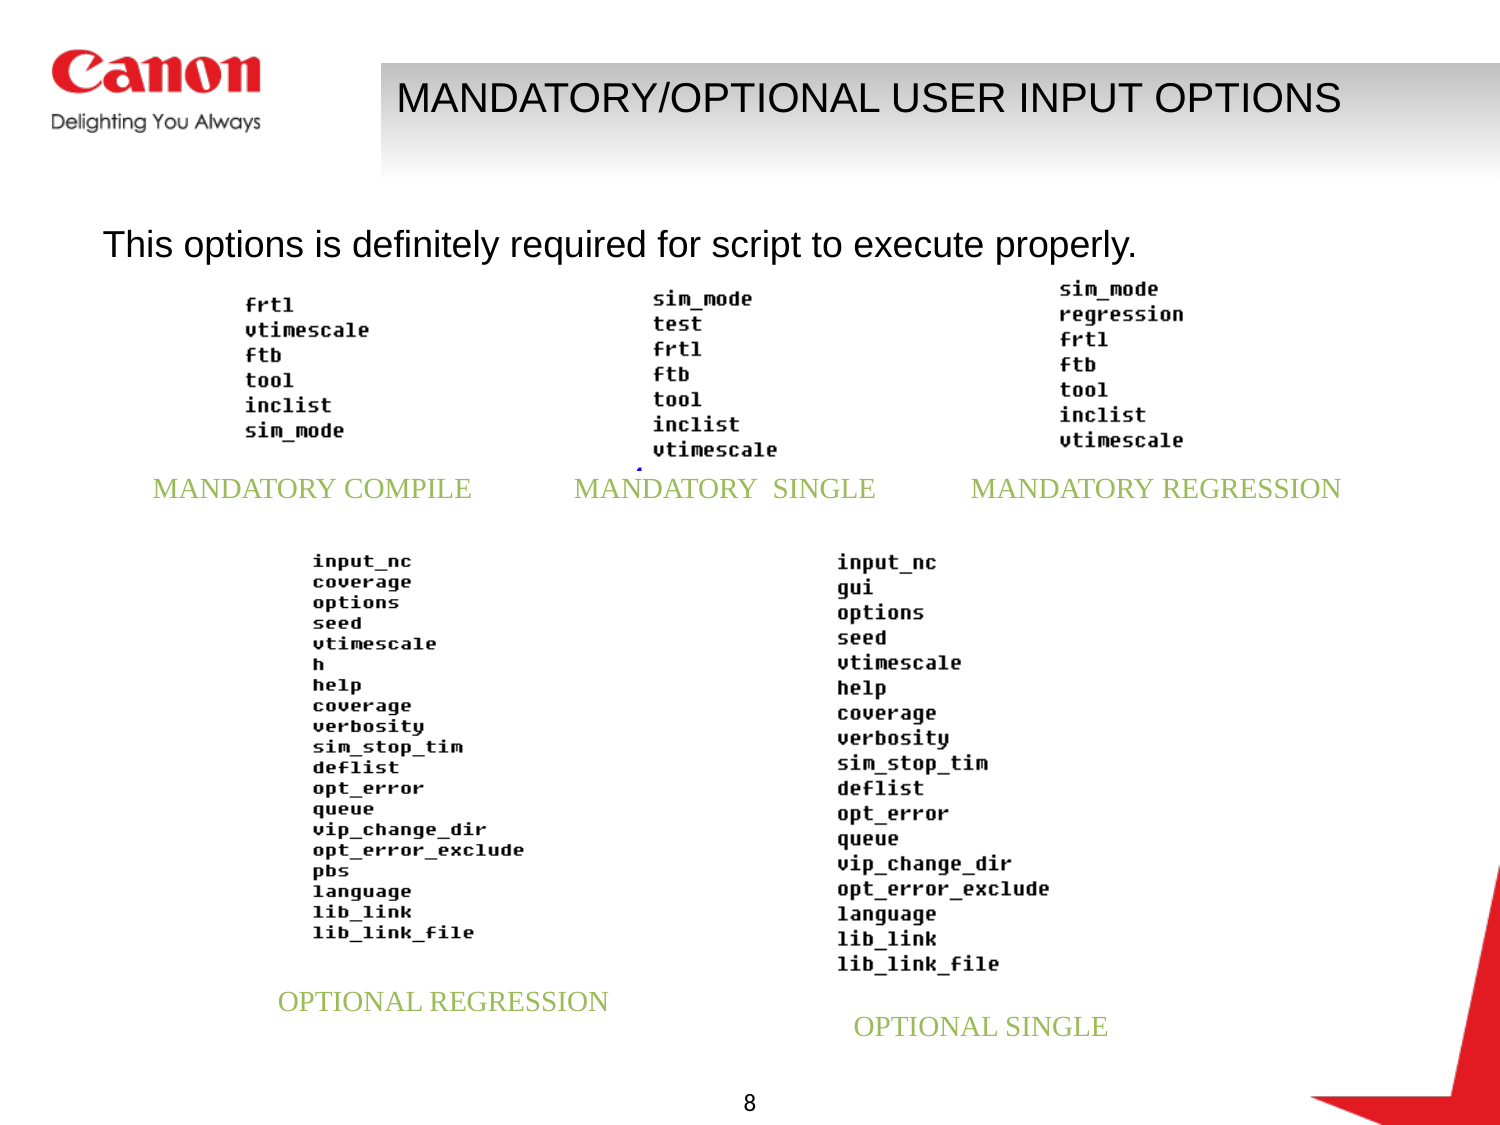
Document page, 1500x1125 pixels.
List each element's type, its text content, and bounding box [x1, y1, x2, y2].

picture [1049, 274, 1219, 460]
text_box MANDATORY SINGLE [549, 462, 900, 513]
title MANDATORY/OPTIONAL USER INPUT OPTIONS [381, 63, 1500, 181]
picture [299, 549, 533, 951]
picture [237, 287, 412, 448]
picture [29, 29, 281, 165]
picture [637, 287, 824, 471]
text_box OPTIONAL SINGLE [749, 999, 1213, 1050]
picture [1309, 858, 1500, 1125]
text_box MANDATORY REGRESSION [924, 462, 1388, 513]
text_box MANDATORY COMPILE [124, 462, 500, 513]
picture [837, 549, 1060, 982]
text_box OPTIONAL REGRESSION [212, 974, 675, 1025]
list This options is definitely required for script to execute properly. [87, 212, 1175, 288]
